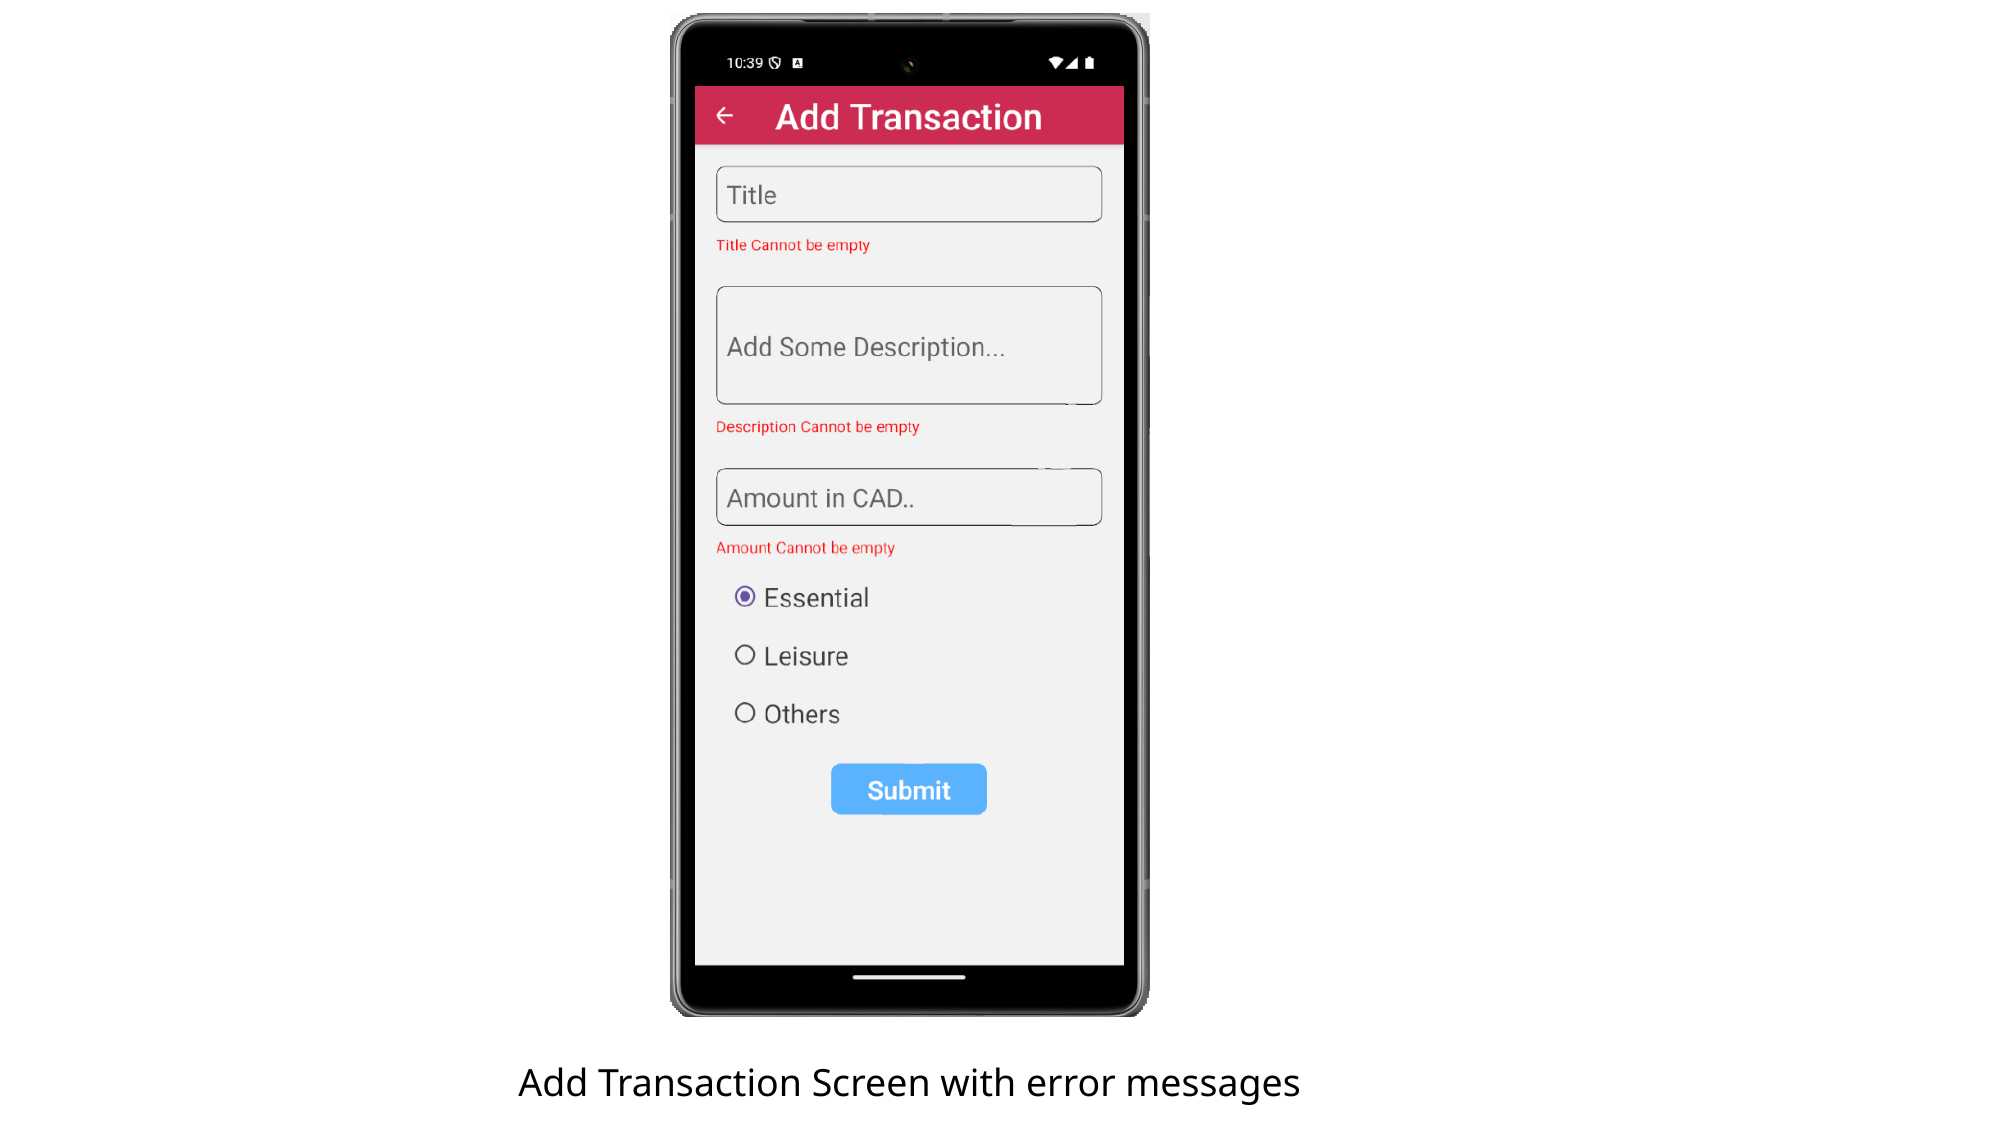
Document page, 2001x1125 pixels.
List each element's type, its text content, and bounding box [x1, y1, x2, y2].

text_box Add Transaction Screen with error messages [503, 1051, 1317, 1111]
picture [670, 12, 1150, 1017]
